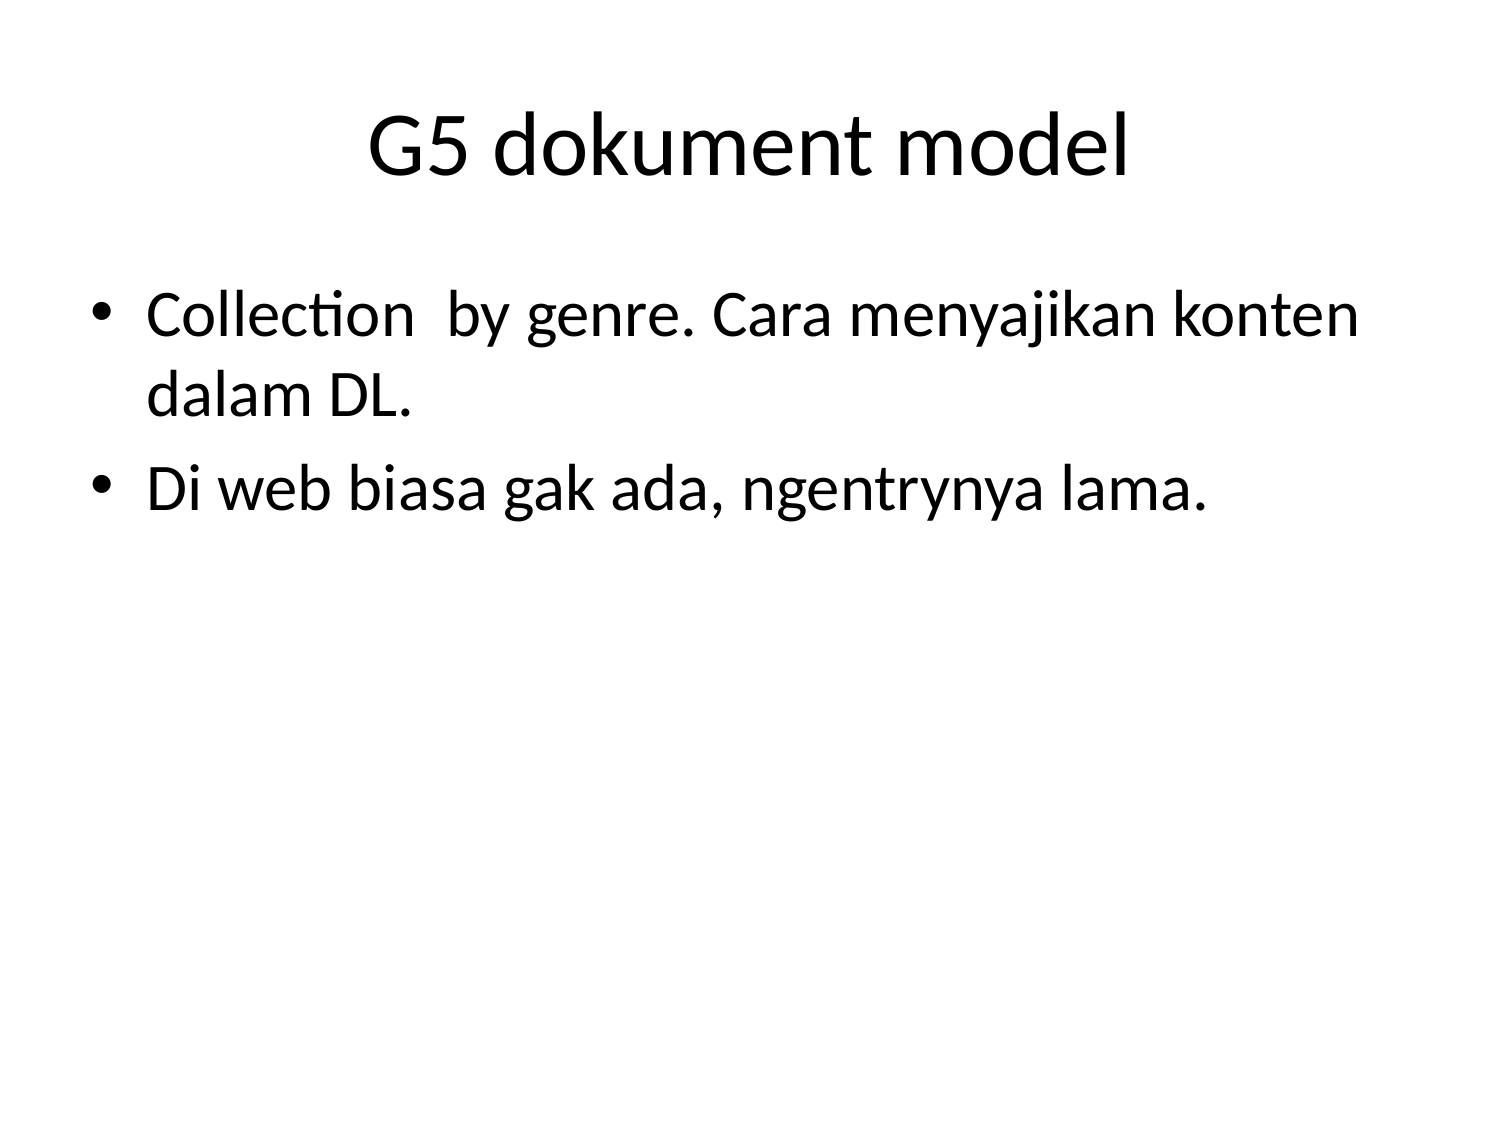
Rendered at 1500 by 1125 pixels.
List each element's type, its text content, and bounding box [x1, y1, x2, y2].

list Collection by genre. Cara menyajikan konten dalam DL. Di web biasa gak ada, ngentrynya lama. [75, 262, 1425, 1005]
title G5 dokument model [75, 45, 1425, 233]
